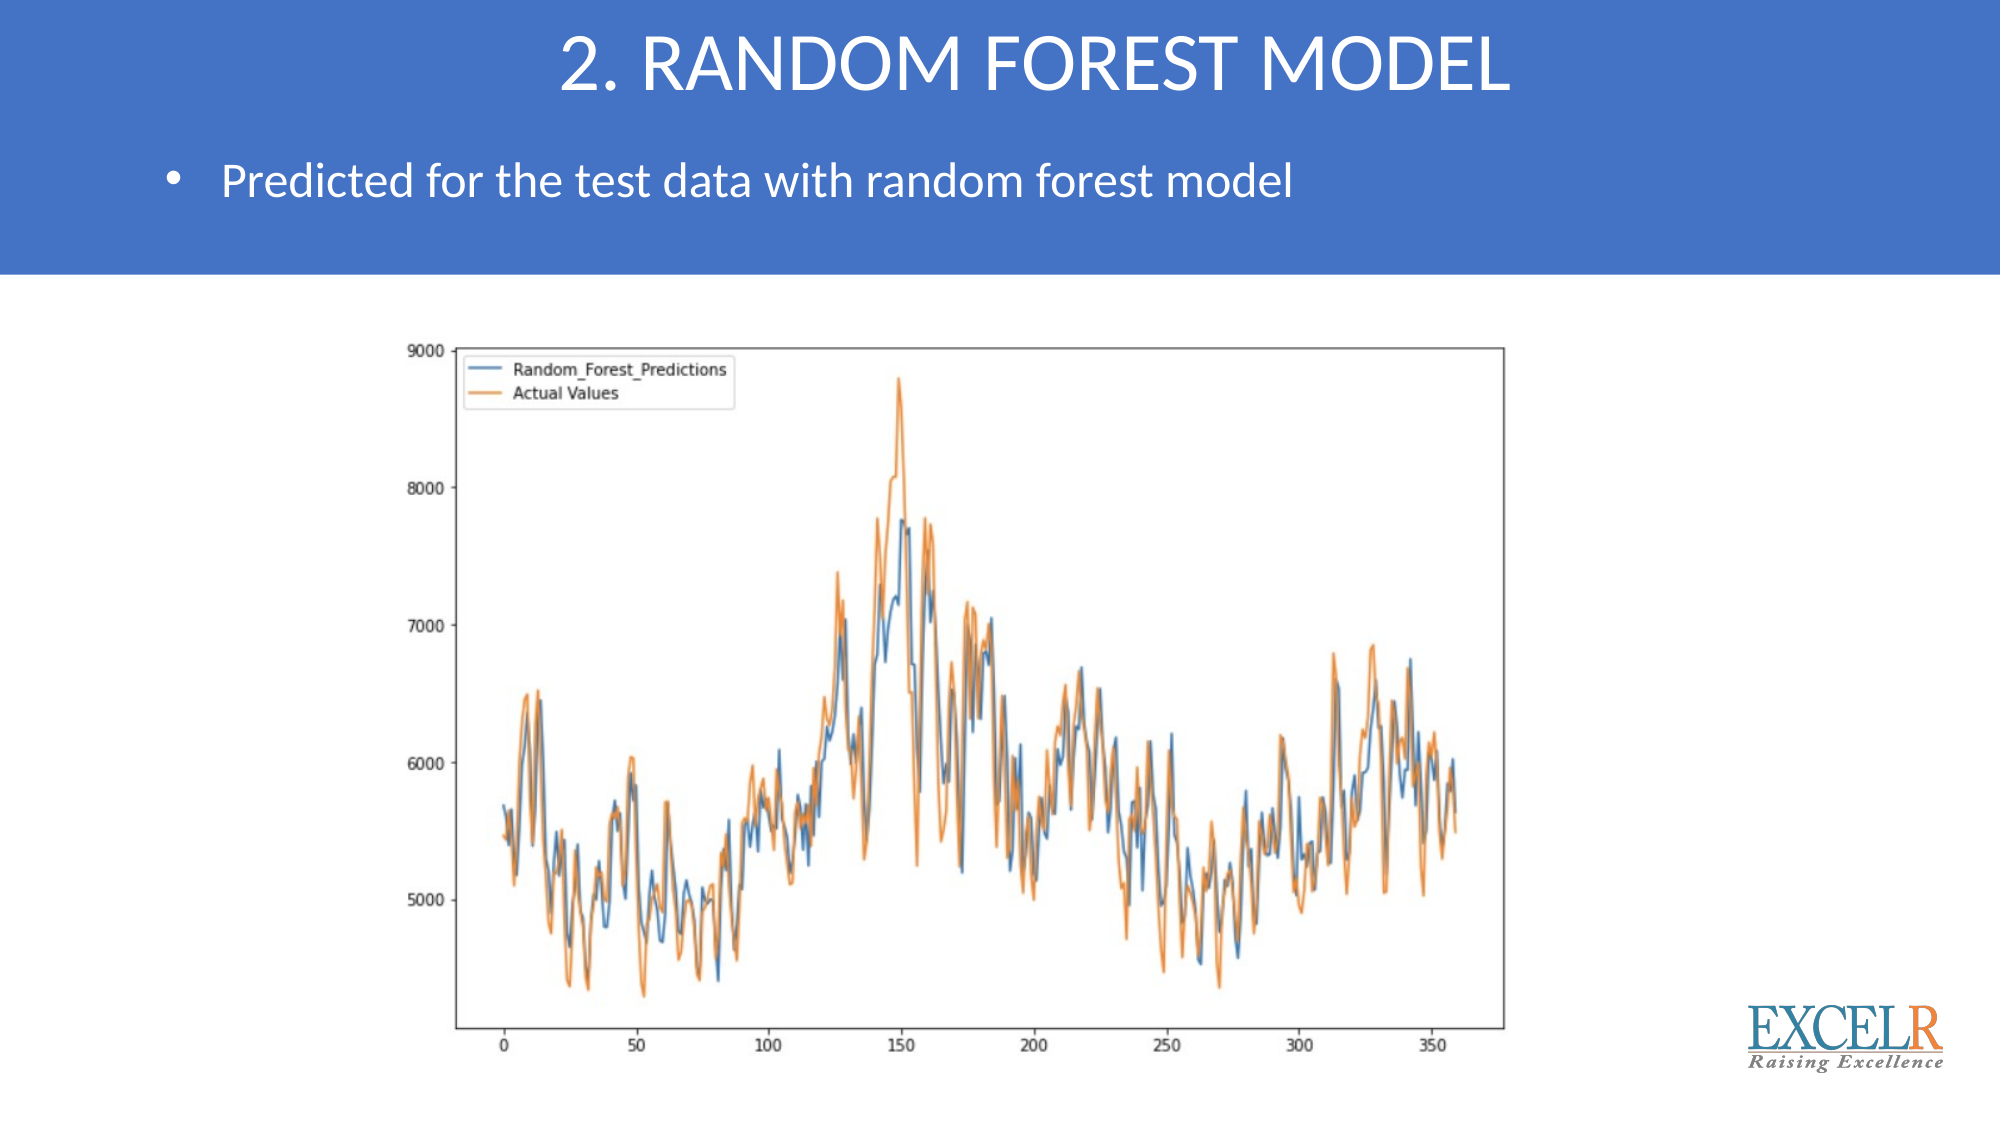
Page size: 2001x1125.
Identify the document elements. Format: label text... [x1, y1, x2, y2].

picture [1748, 1005, 1944, 1074]
picture [387, 326, 1528, 1074]
text_box 2. RANDOM FOREST MODEL Predicted for the test data with random forest model [0, 0, 2000, 275]
